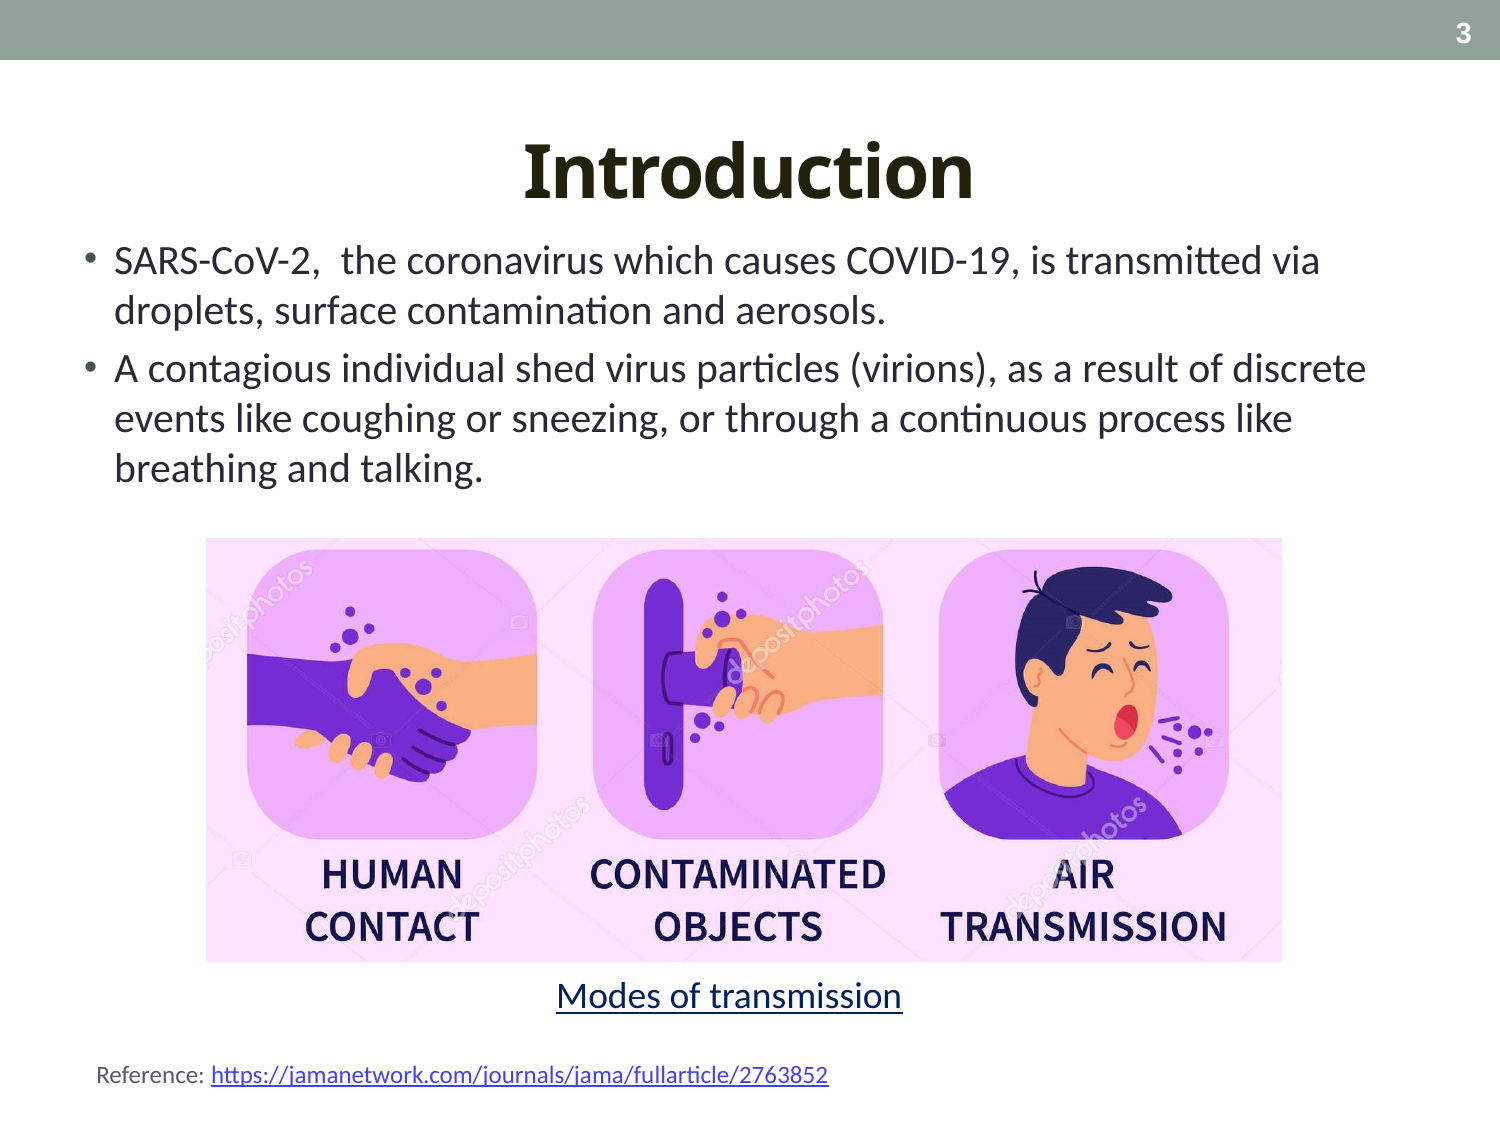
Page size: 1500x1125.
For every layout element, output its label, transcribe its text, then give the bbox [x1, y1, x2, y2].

slide_number 3 [1325, 5, 1500, 60]
list SARS-CoV-2, the coronavirus which causes COVID-19, is transmitted via droplets, surface contamination and aerosols. A contagious individual shed virus particles (virions), as a result of discrete events like coughing or sneezing, or through a continuous process like breathing and talking. [69, 225, 1420, 1026]
picture [206, 538, 1282, 963]
title Introduction [75, 87, 1425, 250]
footer Reference: https://jamanetwork.com/journals/jama/fullarticle/2763852 [57, 1046, 869, 1101]
text_box Modes of transmission [280, 970, 1179, 1024]
